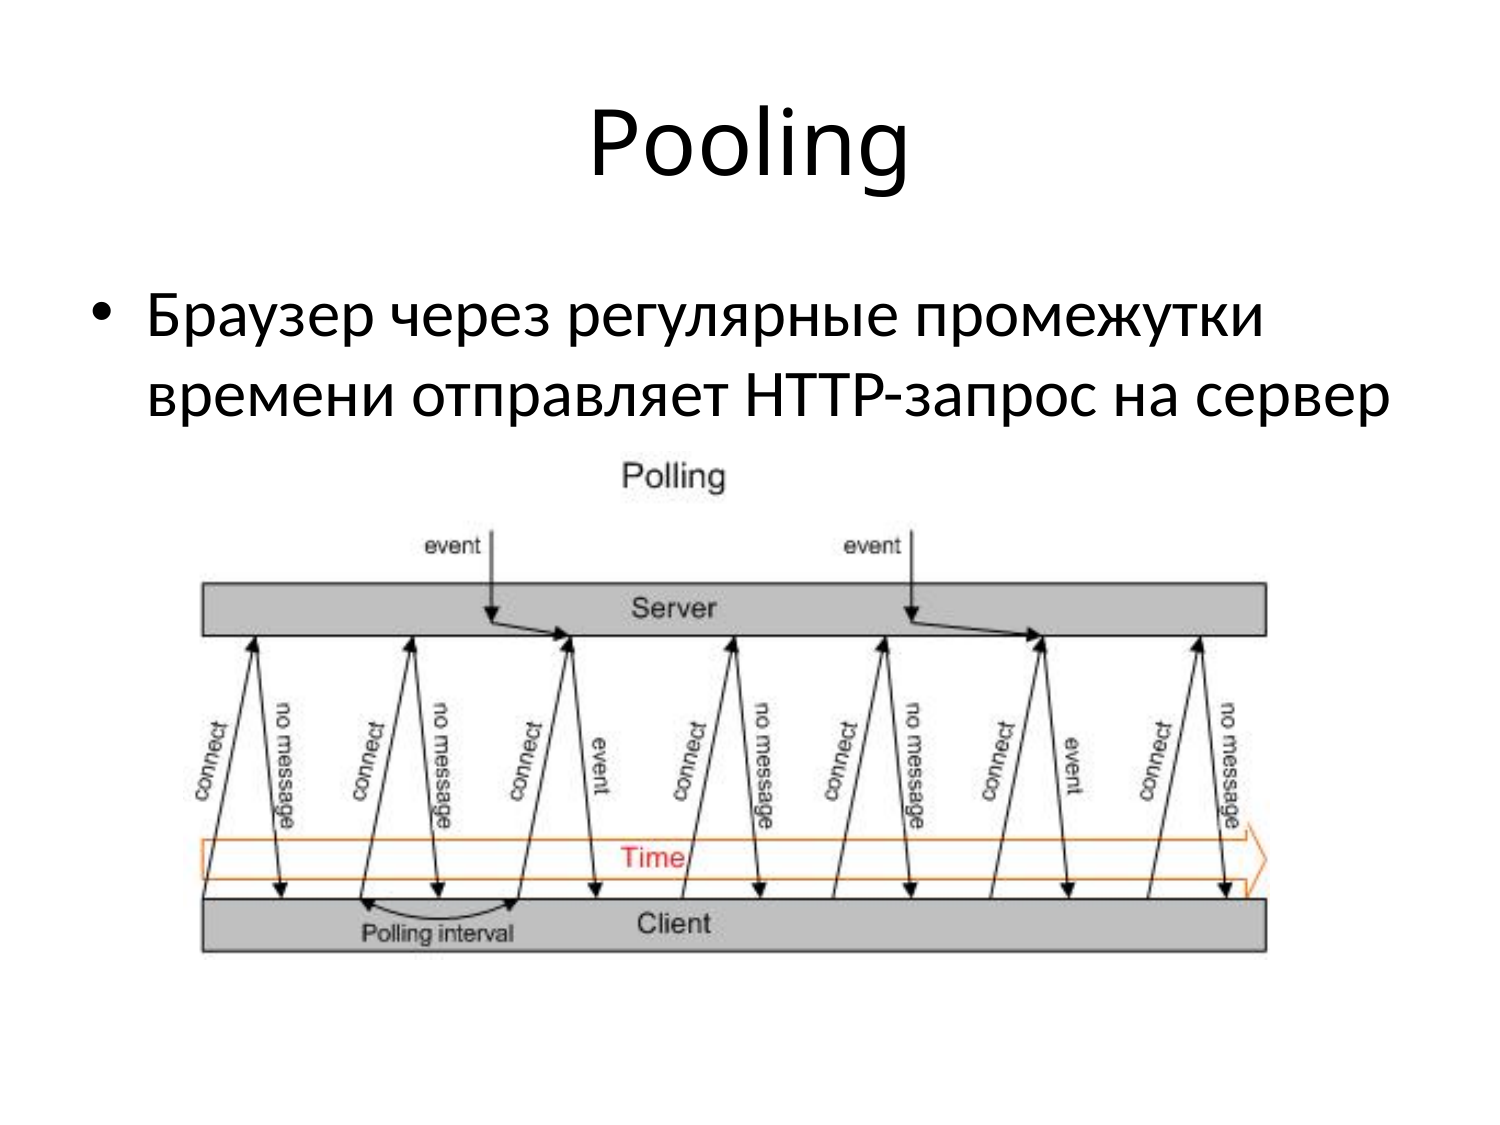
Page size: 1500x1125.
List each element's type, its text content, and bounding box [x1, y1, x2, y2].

picture [182, 451, 1270, 960]
list Браузер через регулярные промежутки времени отправляет HTTP-запрос на сервер [75, 262, 1425, 492]
title Pooling [75, 45, 1425, 233]
